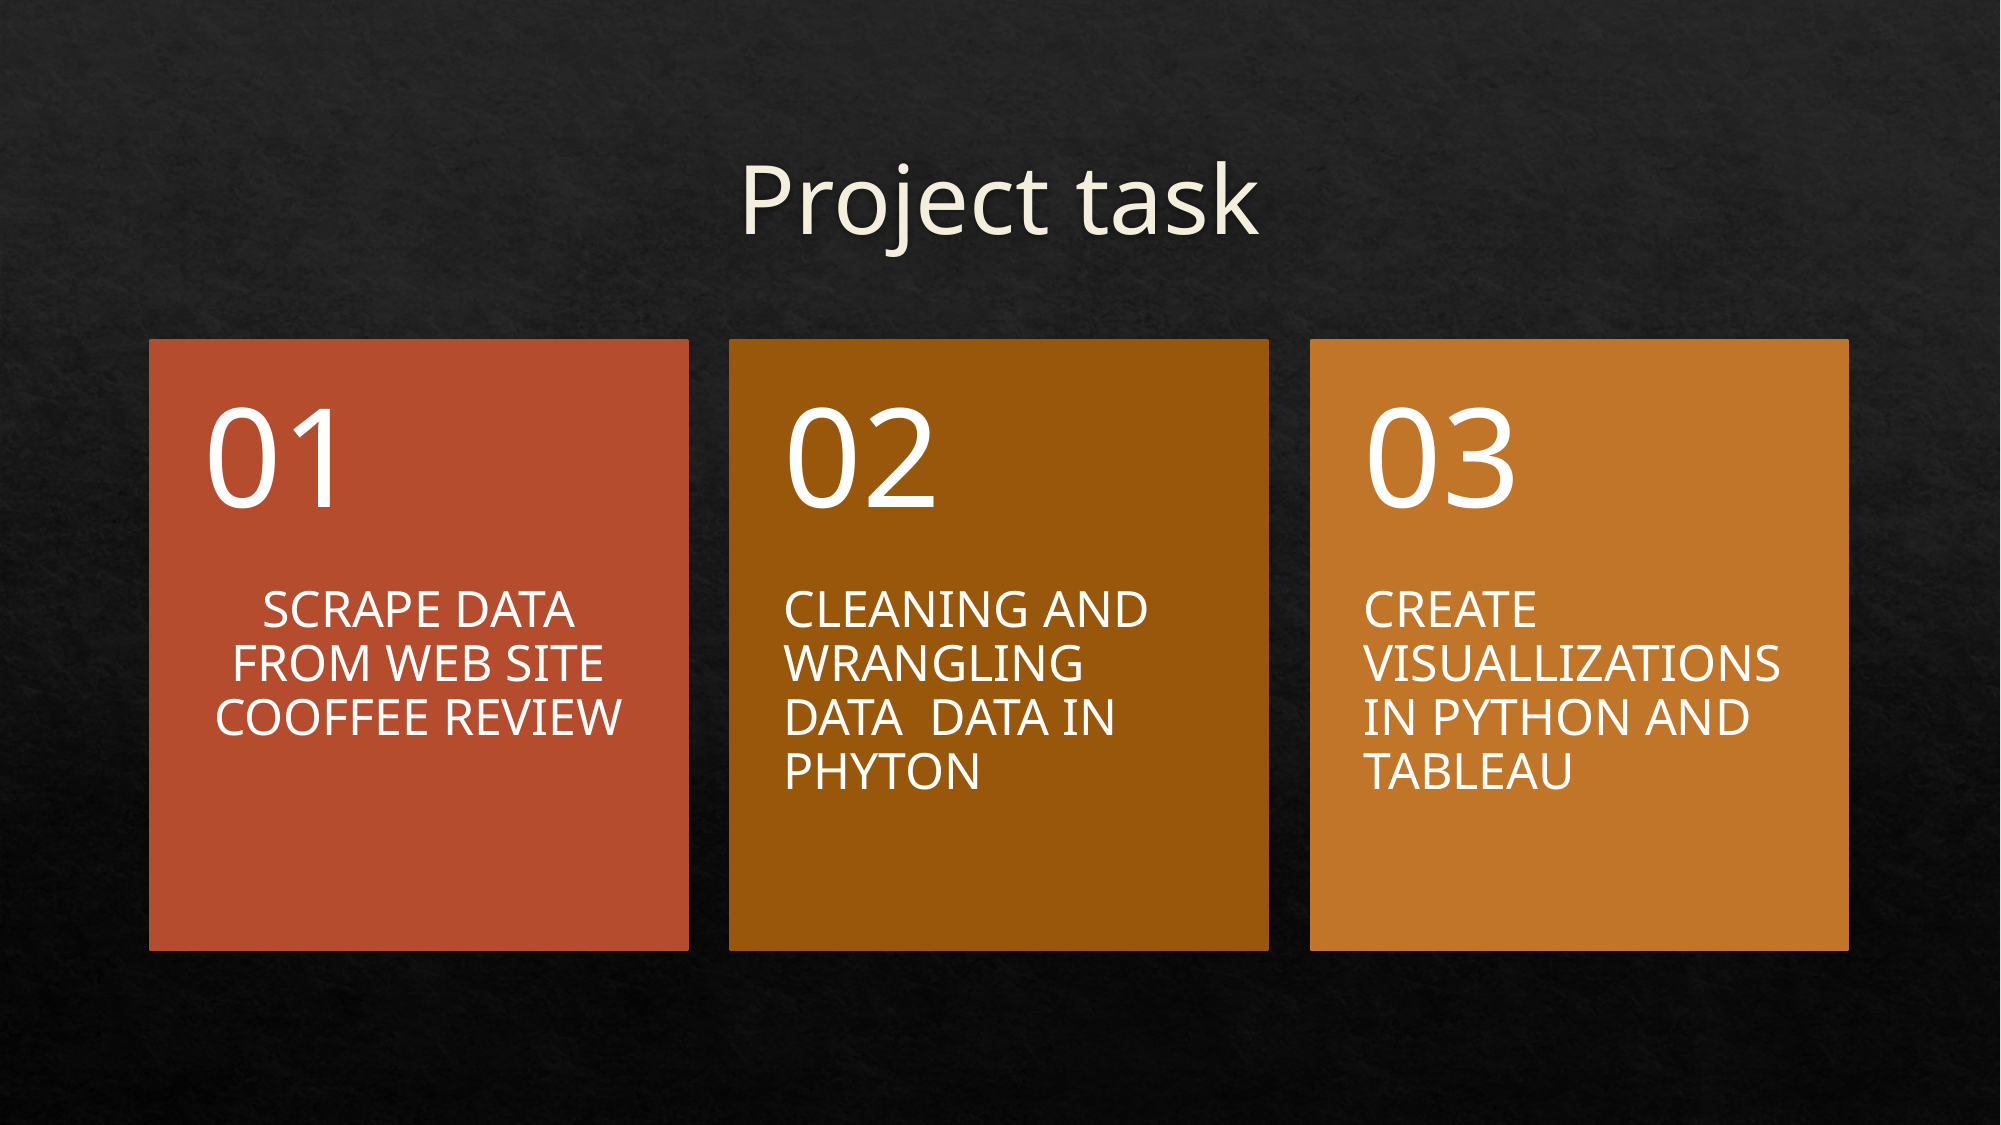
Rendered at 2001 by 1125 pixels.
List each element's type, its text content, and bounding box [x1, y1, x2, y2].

title Project task [149, 99, 1849, 307]
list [149, 340, 1849, 951]
